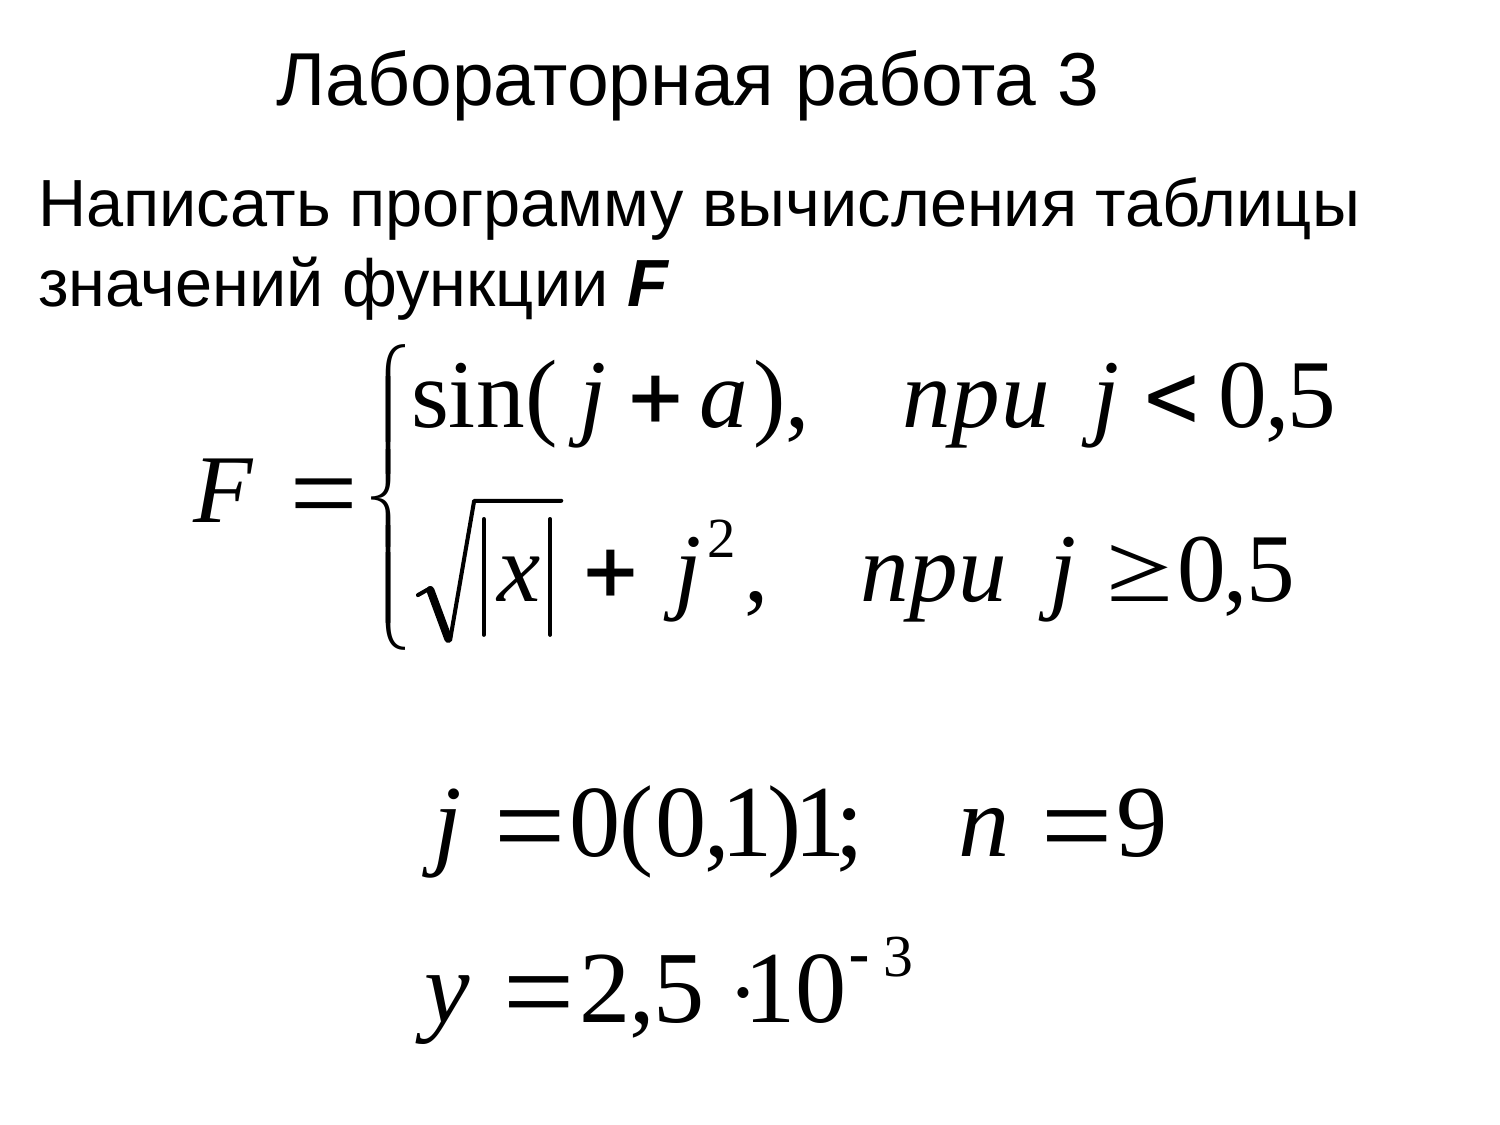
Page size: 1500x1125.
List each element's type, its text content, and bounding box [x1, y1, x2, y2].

text_box Написать программу вычисления таблицы значений функции F [23, 152, 1500, 327]
text_box Лабораторная работа 3 [261, 23, 1115, 129]
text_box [398, 761, 1184, 1068]
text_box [175, 327, 1352, 669]
